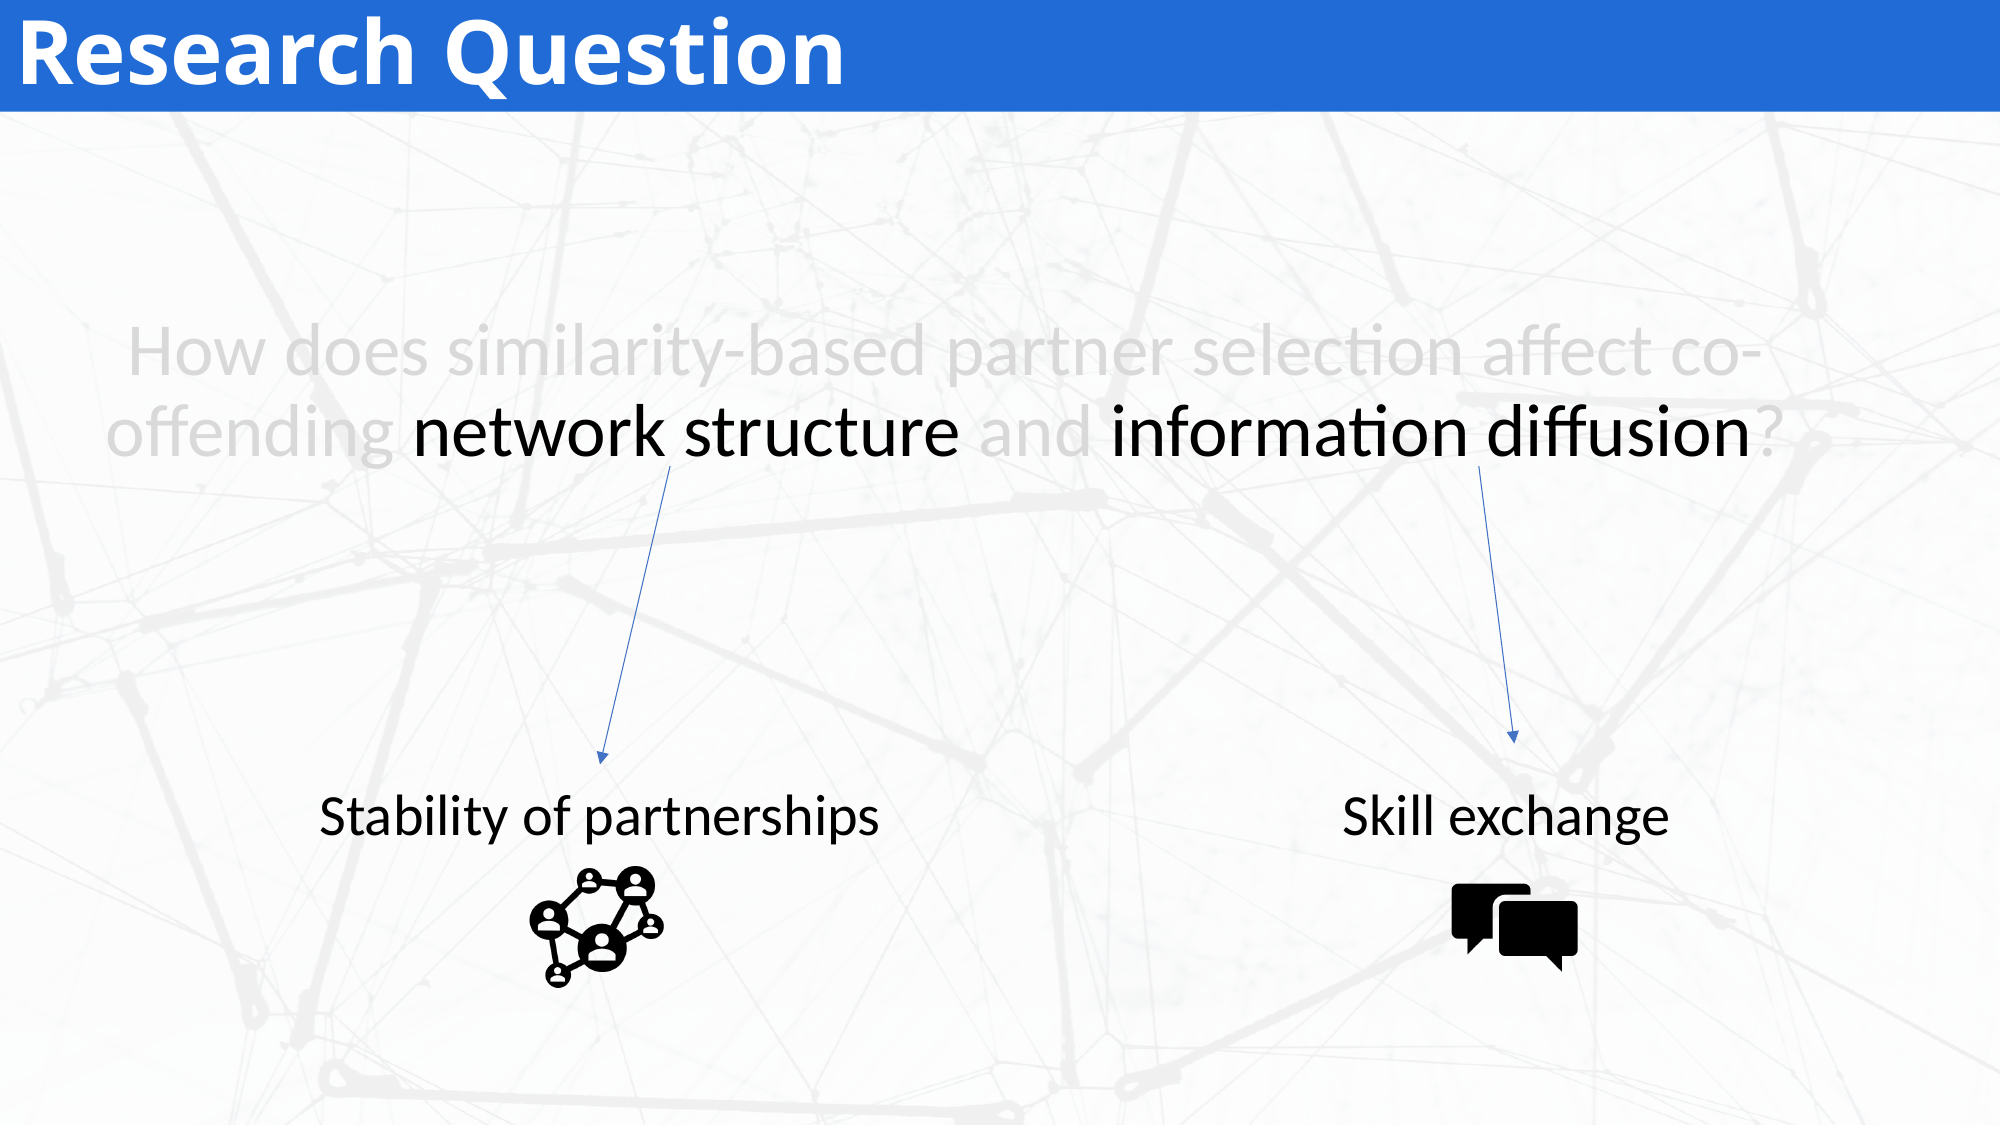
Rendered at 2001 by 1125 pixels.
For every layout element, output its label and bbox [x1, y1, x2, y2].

picture [0, 0, 2000, 1125]
text_box [1478, 465, 1515, 744]
text_box [599, 465, 671, 765]
